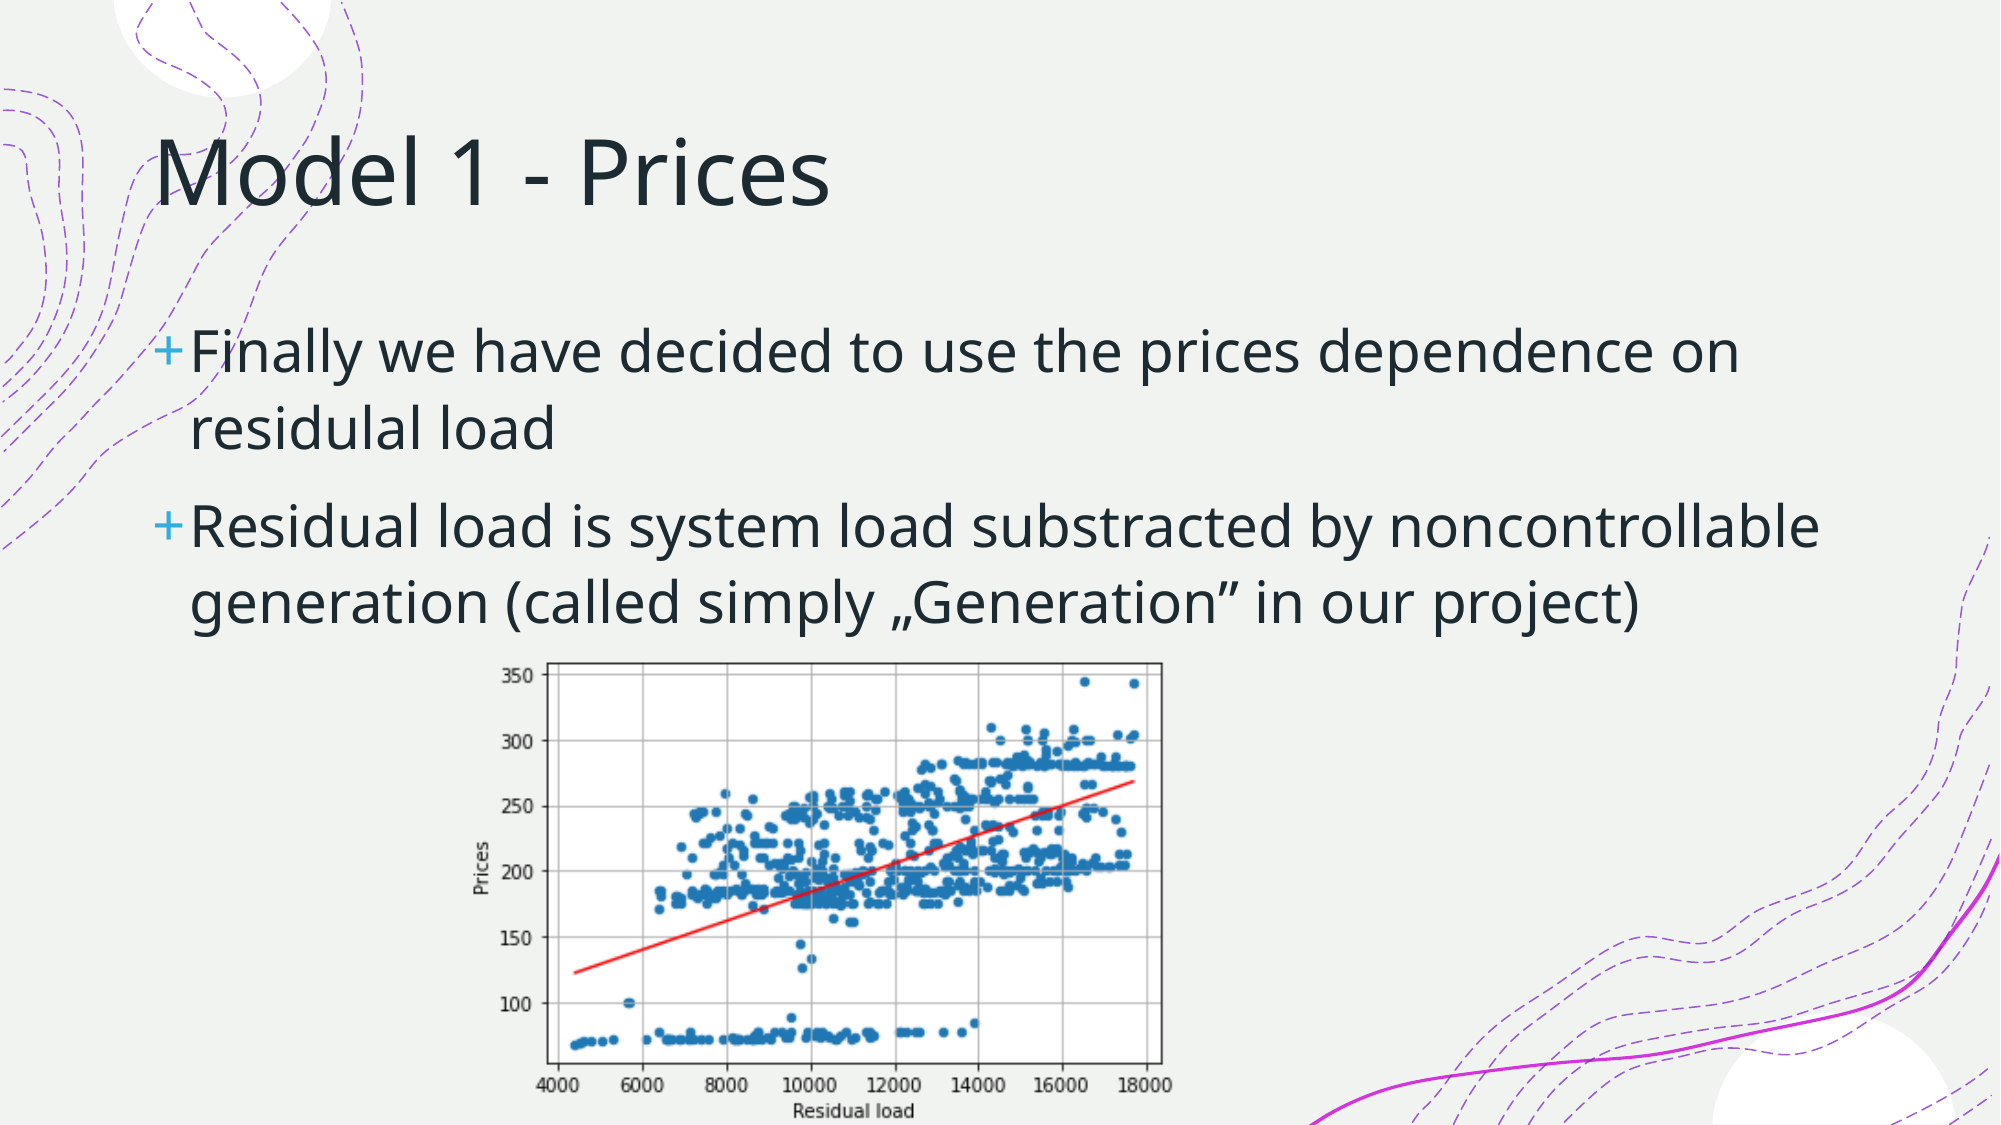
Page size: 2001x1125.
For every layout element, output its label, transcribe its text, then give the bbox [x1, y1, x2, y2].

title Model 1 - Prices [137, 59, 1863, 278]
list Finally we have decided to use the prices dependence on residulal load Residual load is system load substracted by noncontrollable generation (called simply „Generation” in our project) [137, 299, 1863, 1014]
picture [461, 652, 1187, 1125]
